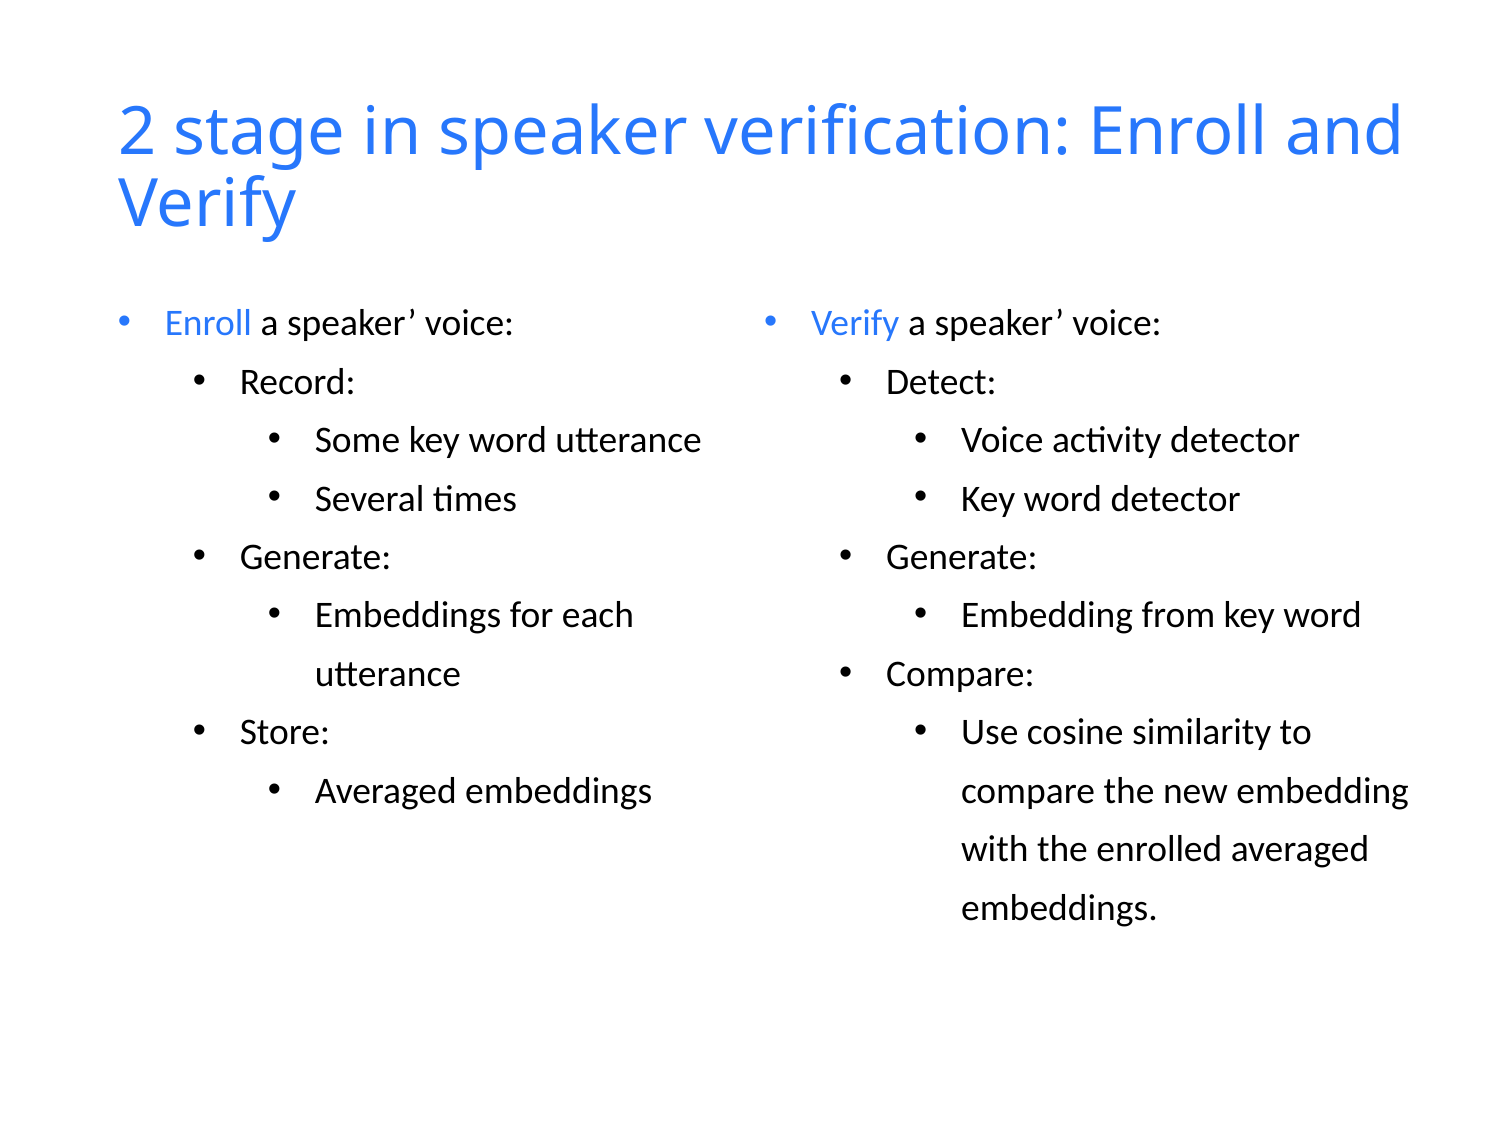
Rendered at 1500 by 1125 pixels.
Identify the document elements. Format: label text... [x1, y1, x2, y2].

text_box Enroll a speaker’ voice: Record: Some key word utterance Several times Generate: Embeddings for each utterance Store: Averaged embeddings [103, 277, 749, 819]
title 2 stage in speaker verification: Enroll and Verify [103, 59, 1500, 278]
text_box Verify a speaker’ voice: Detect: Voice activity detector Key word detector Generate: Embedding from key word Compare: Use cosine similarity to compare the new embedding with the enrolled averaged embeddings. [749, 277, 1435, 936]
